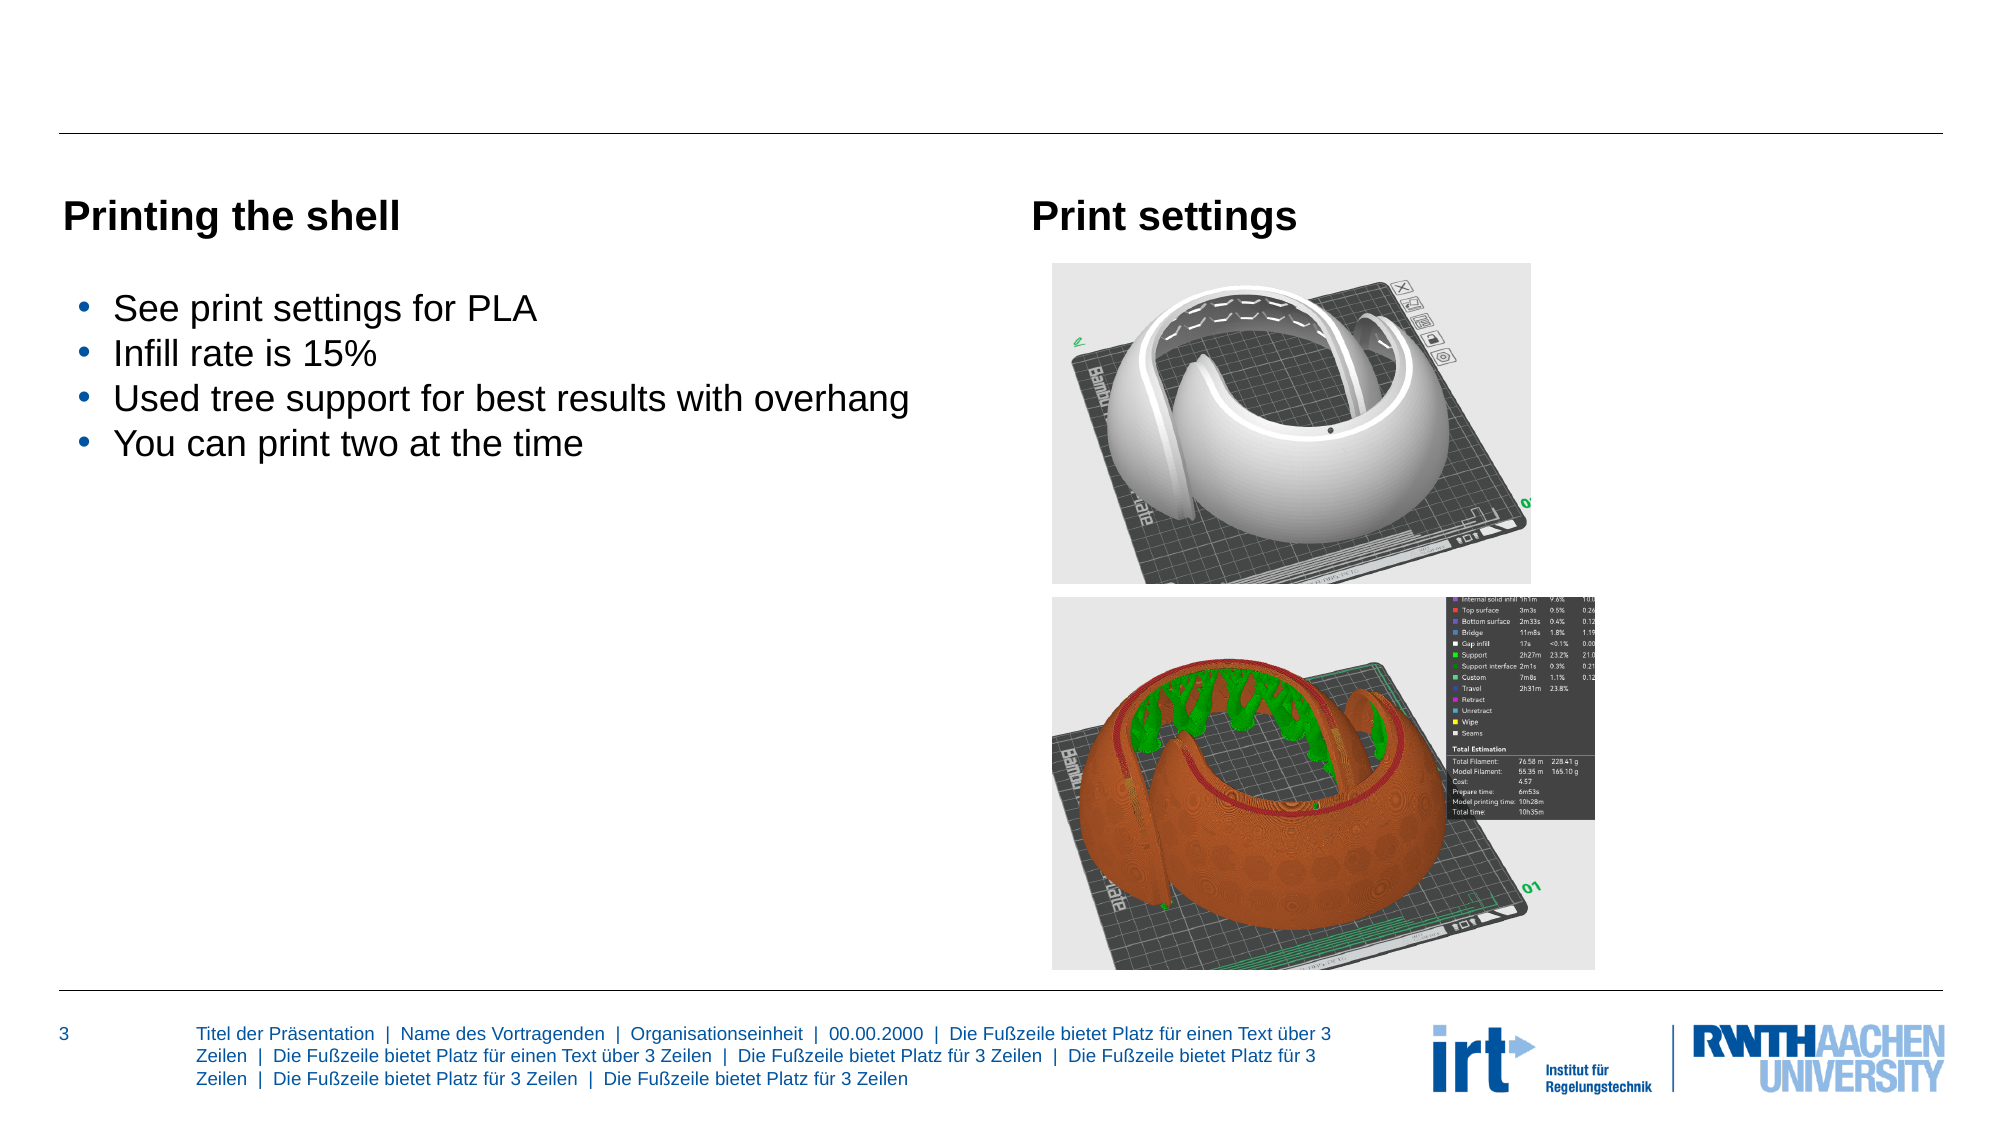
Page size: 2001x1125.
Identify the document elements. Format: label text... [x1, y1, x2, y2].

picture [1412, 991, 1965, 1125]
picture [1052, 597, 1595, 970]
picture [1052, 263, 1531, 585]
list Printing the shell [63, 188, 979, 231]
list Print settings [1031, 188, 1947, 231]
list See print settings for PLA Infill rate is 15% Used tree support for best results with overhang You can print two at the time [63, 276, 979, 892]
